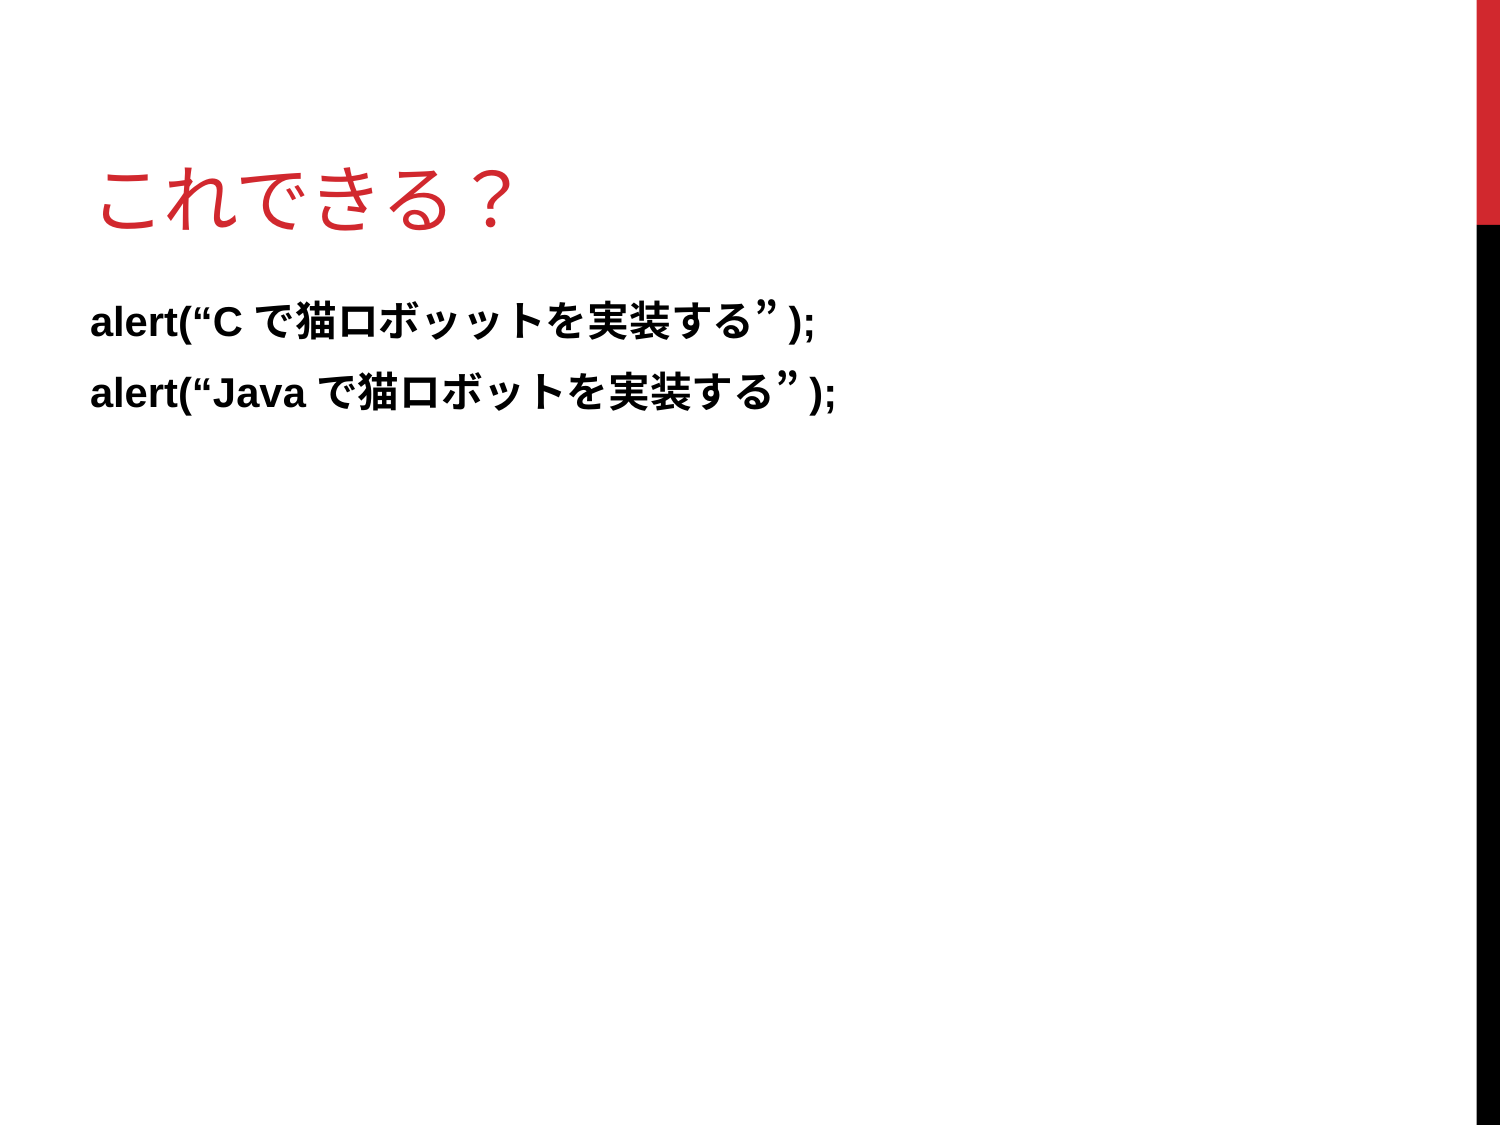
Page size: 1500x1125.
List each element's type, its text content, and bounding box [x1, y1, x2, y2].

list alert(“Cで猫ロボッットを実装する”); alert(“Javaで猫ロボットを実装する”); [75, 287, 1325, 1005]
title これできる？ [75, 25, 1025, 250]
